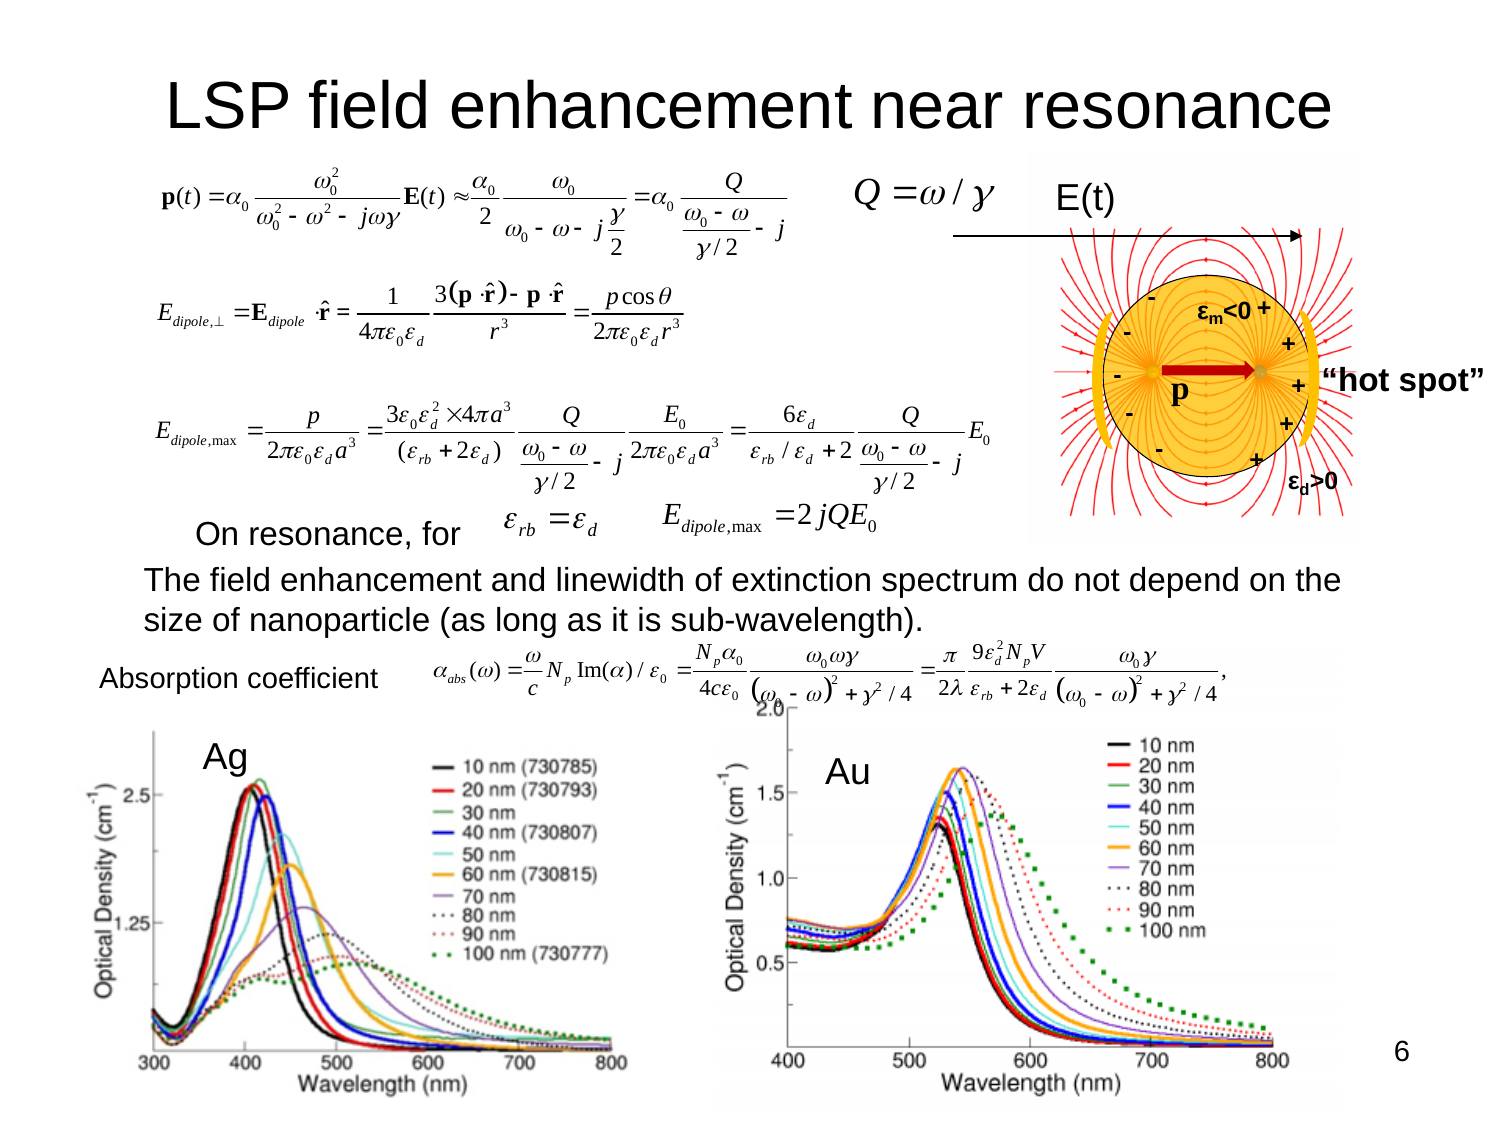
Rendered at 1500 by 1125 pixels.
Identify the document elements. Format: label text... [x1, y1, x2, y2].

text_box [150, 394, 947, 500]
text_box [847, 168, 947, 221]
text_box On resonance, for [180, 508, 486, 550]
title LSP field enhancement near resonance [74, 7, 1426, 196]
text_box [714, 635, 1341, 1120]
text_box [158, 160, 793, 266]
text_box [497, 495, 605, 545]
slide_number 6 [1346, 1024, 1426, 1103]
text_box The field enhancement and linewidth of extinction spectrum do not depend on the size of nanoparticle (as long as it is sub-wavelength). [128, 550, 1400, 646]
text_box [64, 638, 712, 1125]
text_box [656, 493, 883, 543]
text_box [152, 276, 689, 352]
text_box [952, 152, 1500, 546]
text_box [83, 633, 1234, 717]
